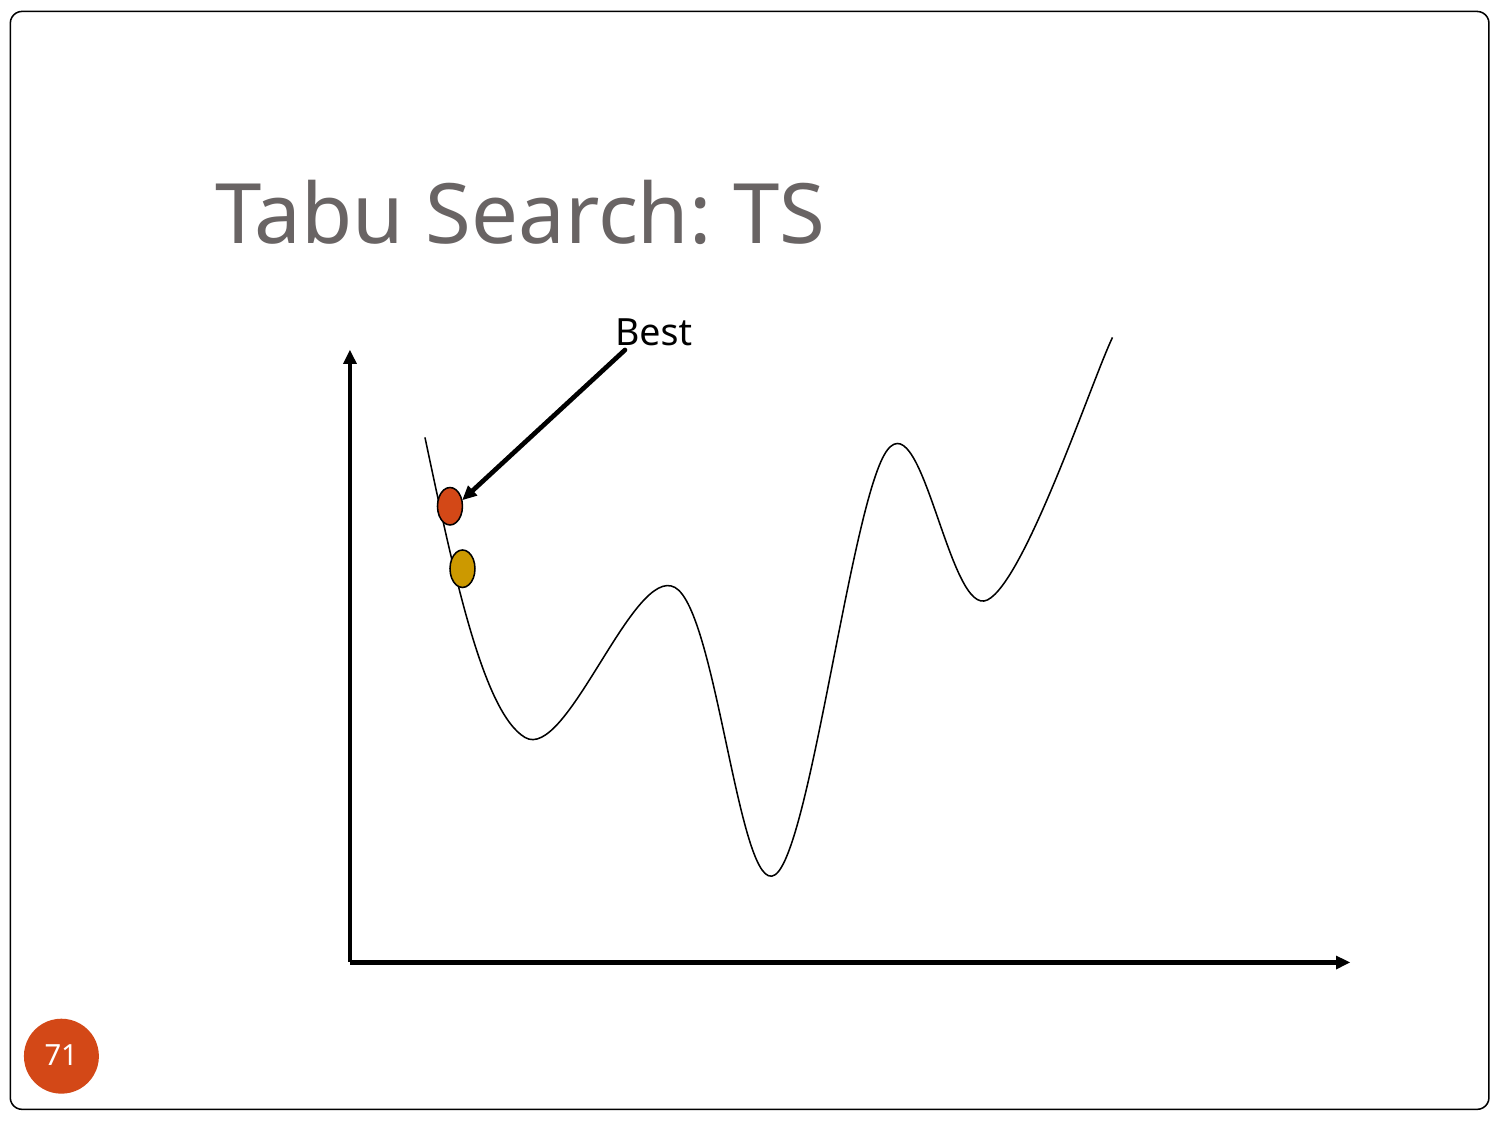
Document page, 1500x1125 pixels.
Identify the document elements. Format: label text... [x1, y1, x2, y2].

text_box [462, 349, 626, 501]
text_box [450, 549, 475, 588]
text_box ‹#› [23, 1018, 99, 1094]
title Tabu Search: TS [200, 140, 1479, 275]
text_box [437, 487, 463, 526]
text_box [424, 432, 457, 499]
text_box Best [600, 299, 775, 360]
text_box [443, 337, 1113, 877]
